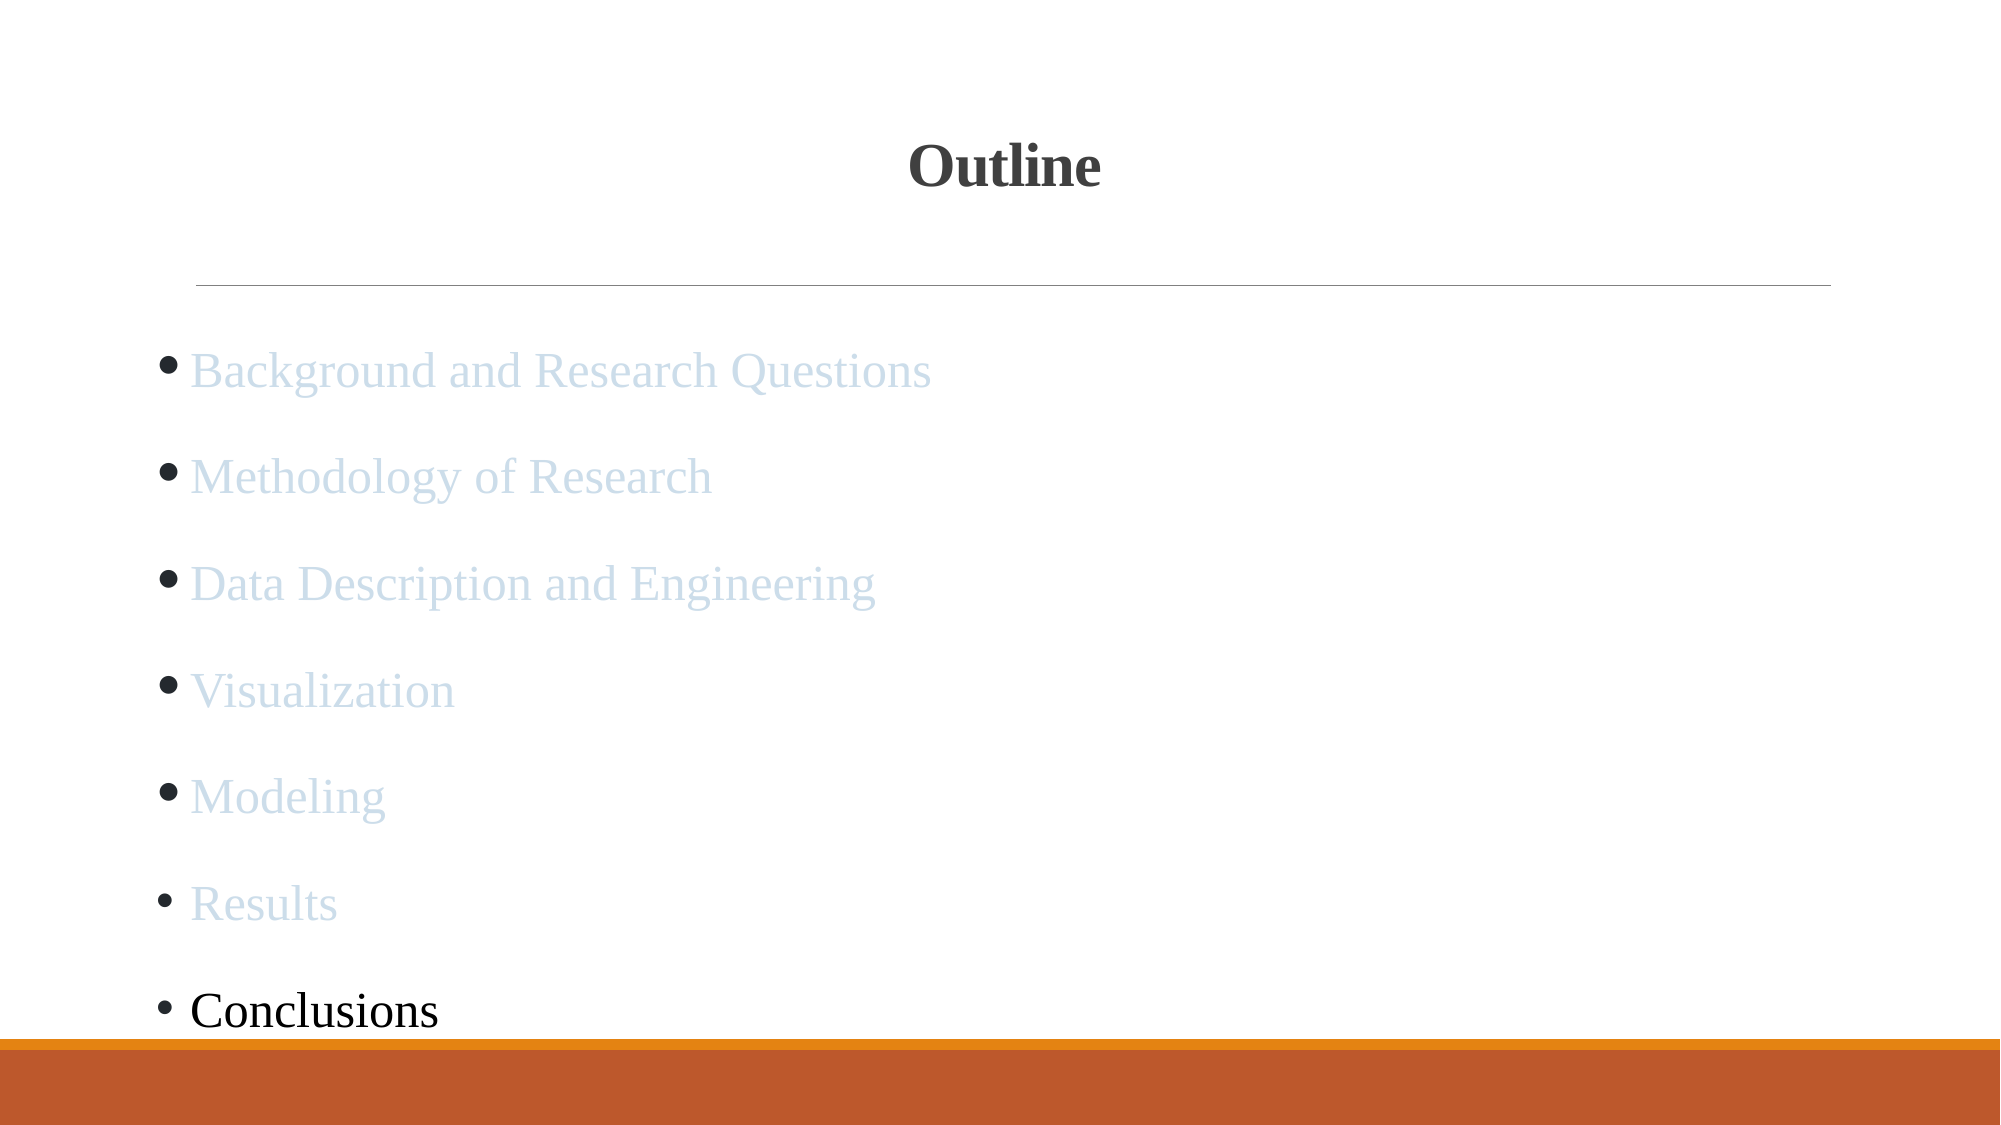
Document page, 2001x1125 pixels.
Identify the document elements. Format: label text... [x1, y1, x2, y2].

title Outline [180, 47, 1830, 285]
list Background and Research Questions Methodology of Research Data Description and Engineering Visualization Modeling Results Conclusions [137, 299, 1863, 1049]
